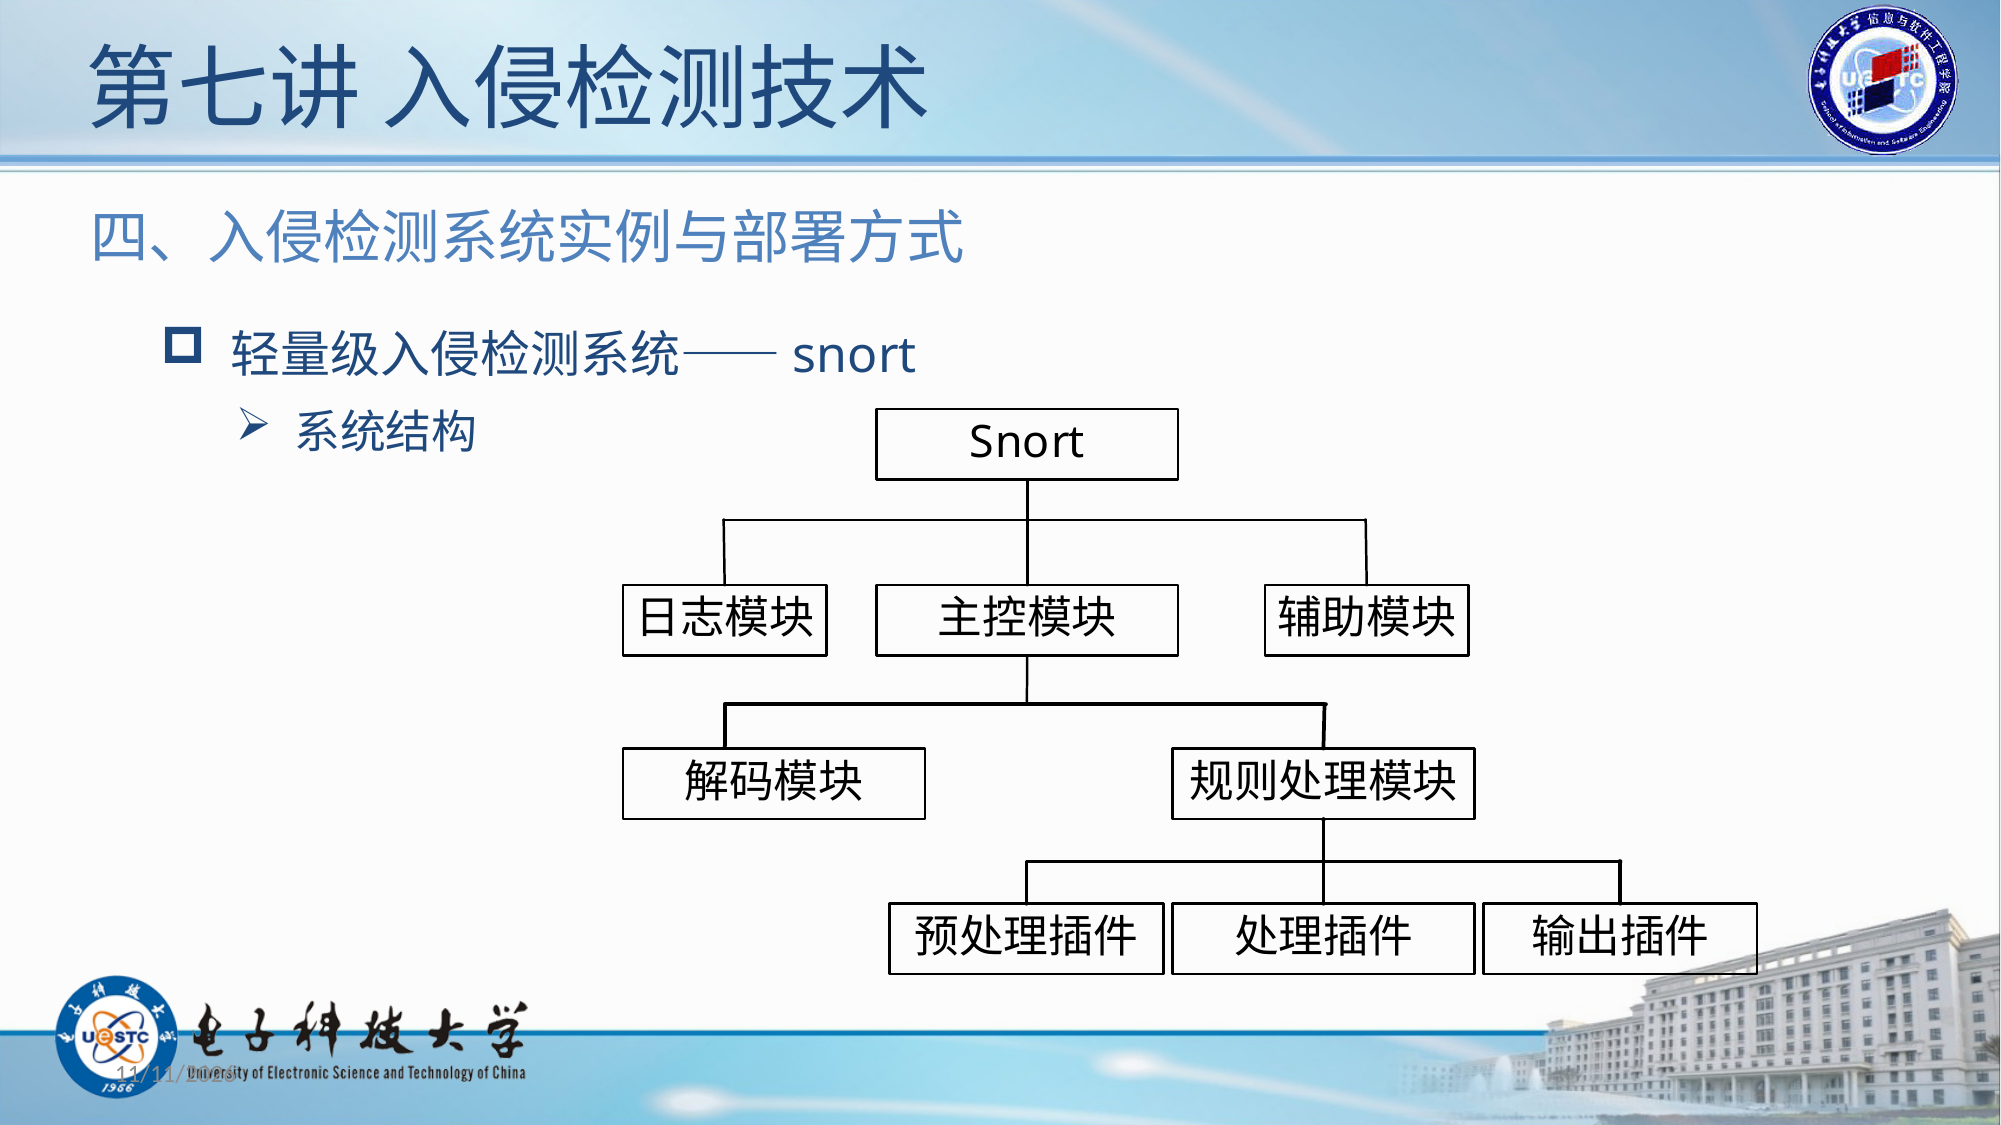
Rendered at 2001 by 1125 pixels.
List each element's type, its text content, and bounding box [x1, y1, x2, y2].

text_box 四、入侵检测系统实例与部署方式 [75, 192, 980, 278]
title 第七讲 入侵检测技术 [70, 12, 1725, 159]
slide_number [99, 1042, 567, 1103]
picture [0, 0, 2001, 1125]
list 轻量级入侵检测系统——snort 系统结构 [70, 302, 1914, 965]
